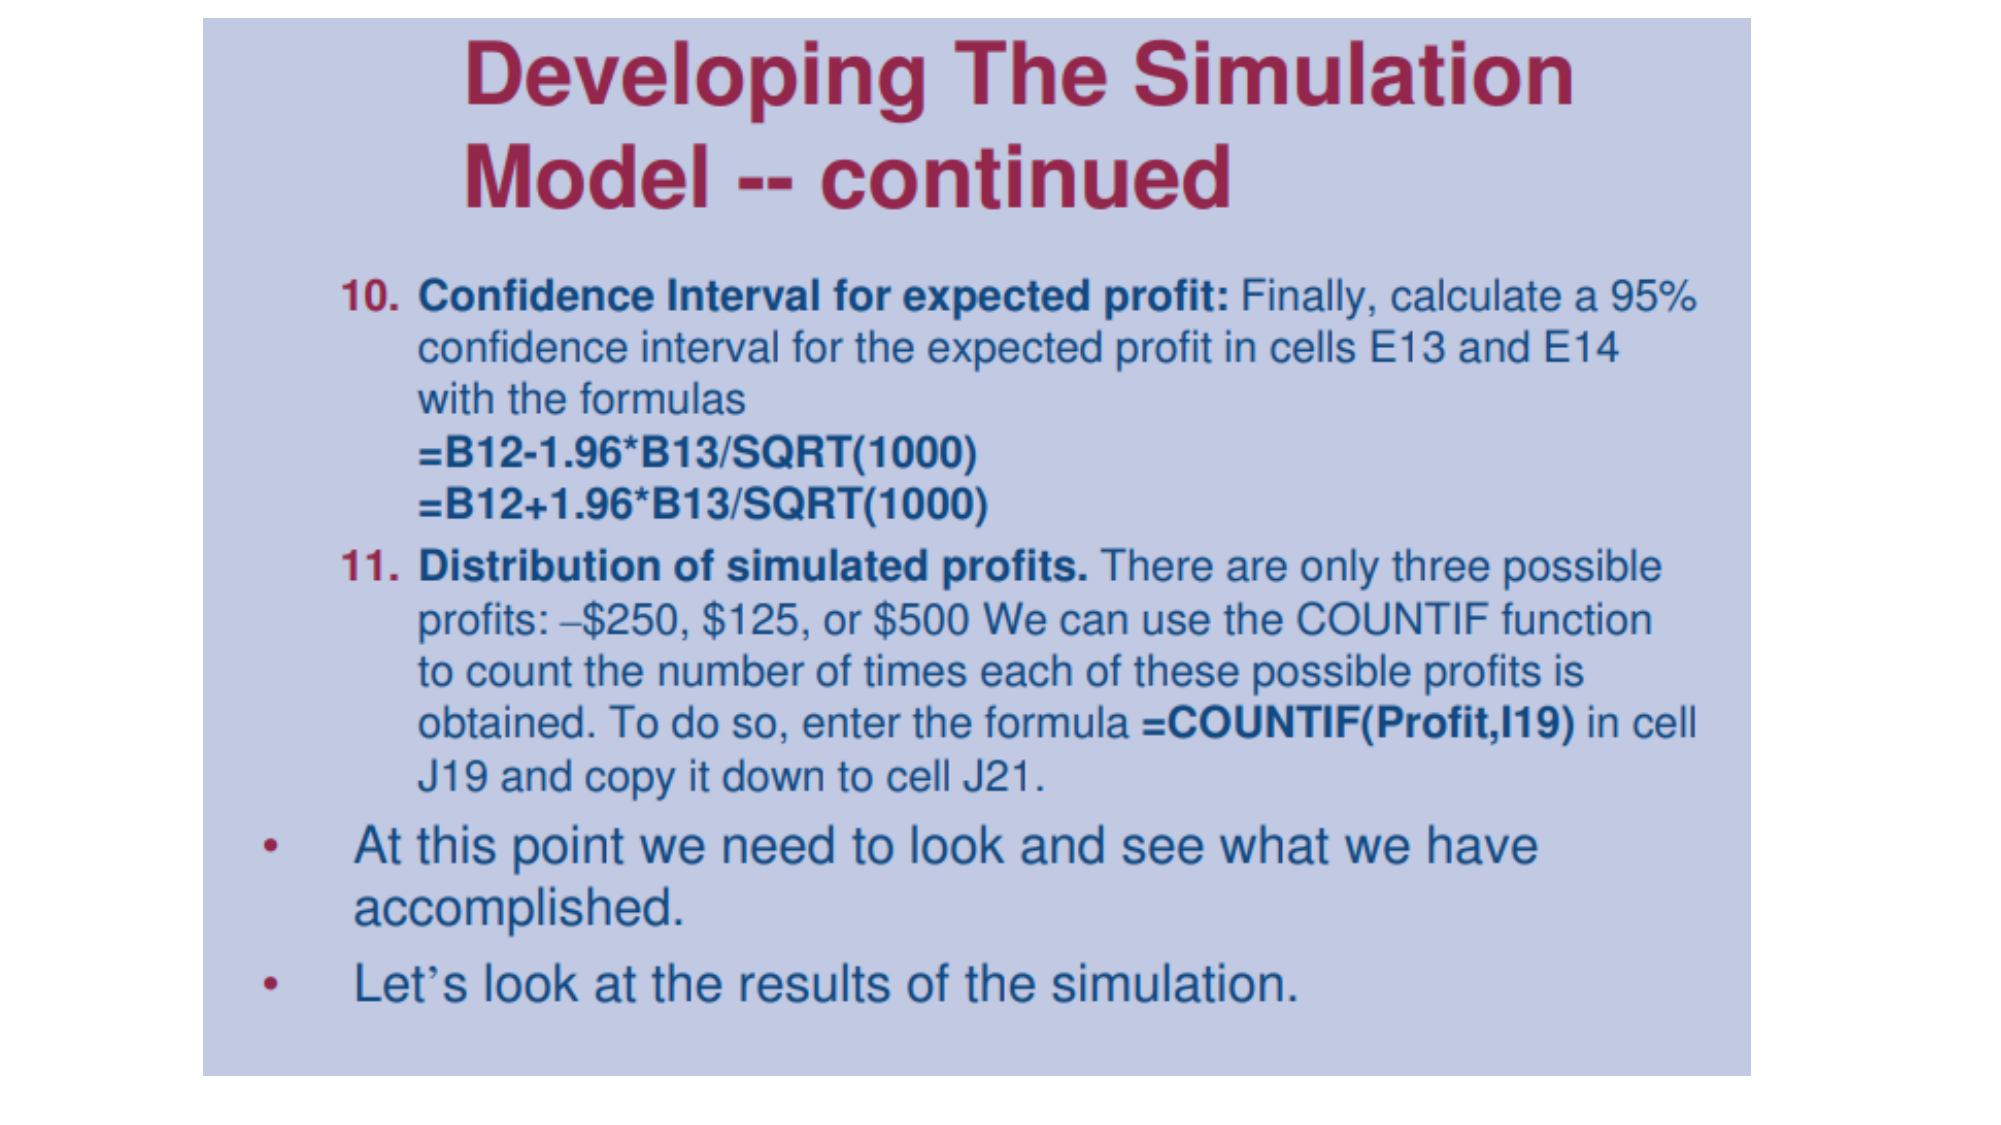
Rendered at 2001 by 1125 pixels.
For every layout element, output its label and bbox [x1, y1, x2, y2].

picture [203, 18, 1751, 1076]
